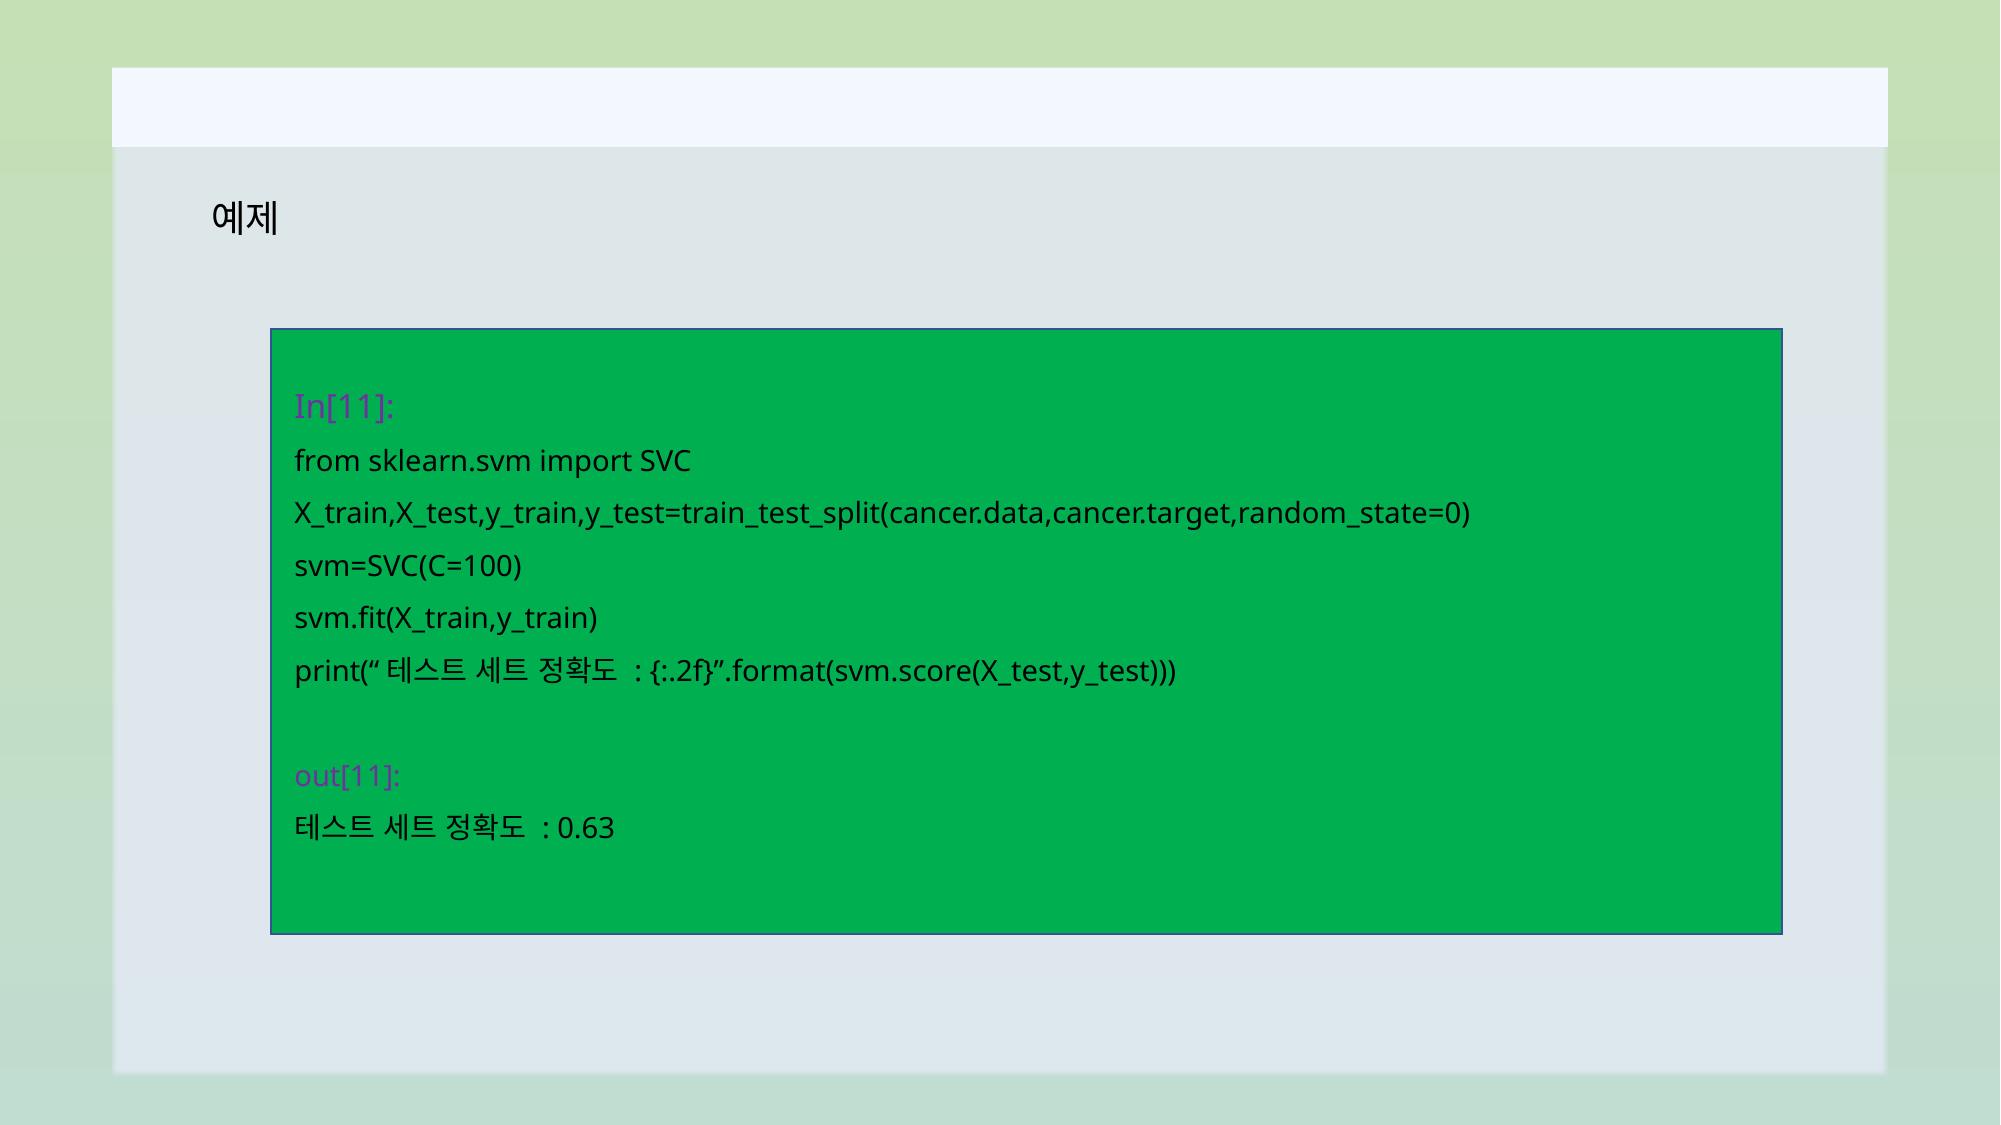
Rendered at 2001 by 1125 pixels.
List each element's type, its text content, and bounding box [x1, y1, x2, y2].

text_box In[11]: from sklearn.svm import SVC X_train,X_test,y_train,y_test=train_test_split(cancer.data,cancer.target,random_state=0) svm=SVC(C=100) svm.fit(X_train,y_train) print(“테스트 세트 정확도 : {:.2f}”.format(svm.score(X_test,y_test))) out[11]: 테스트 세트 정확도 : 0.63 [279, 357, 1805, 1125]
text_box 예제 [196, 164, 1939, 247]
text_box [270, 328, 1783, 935]
text_box [115, 148, 1885, 1073]
text_box [111, 67, 1889, 148]
